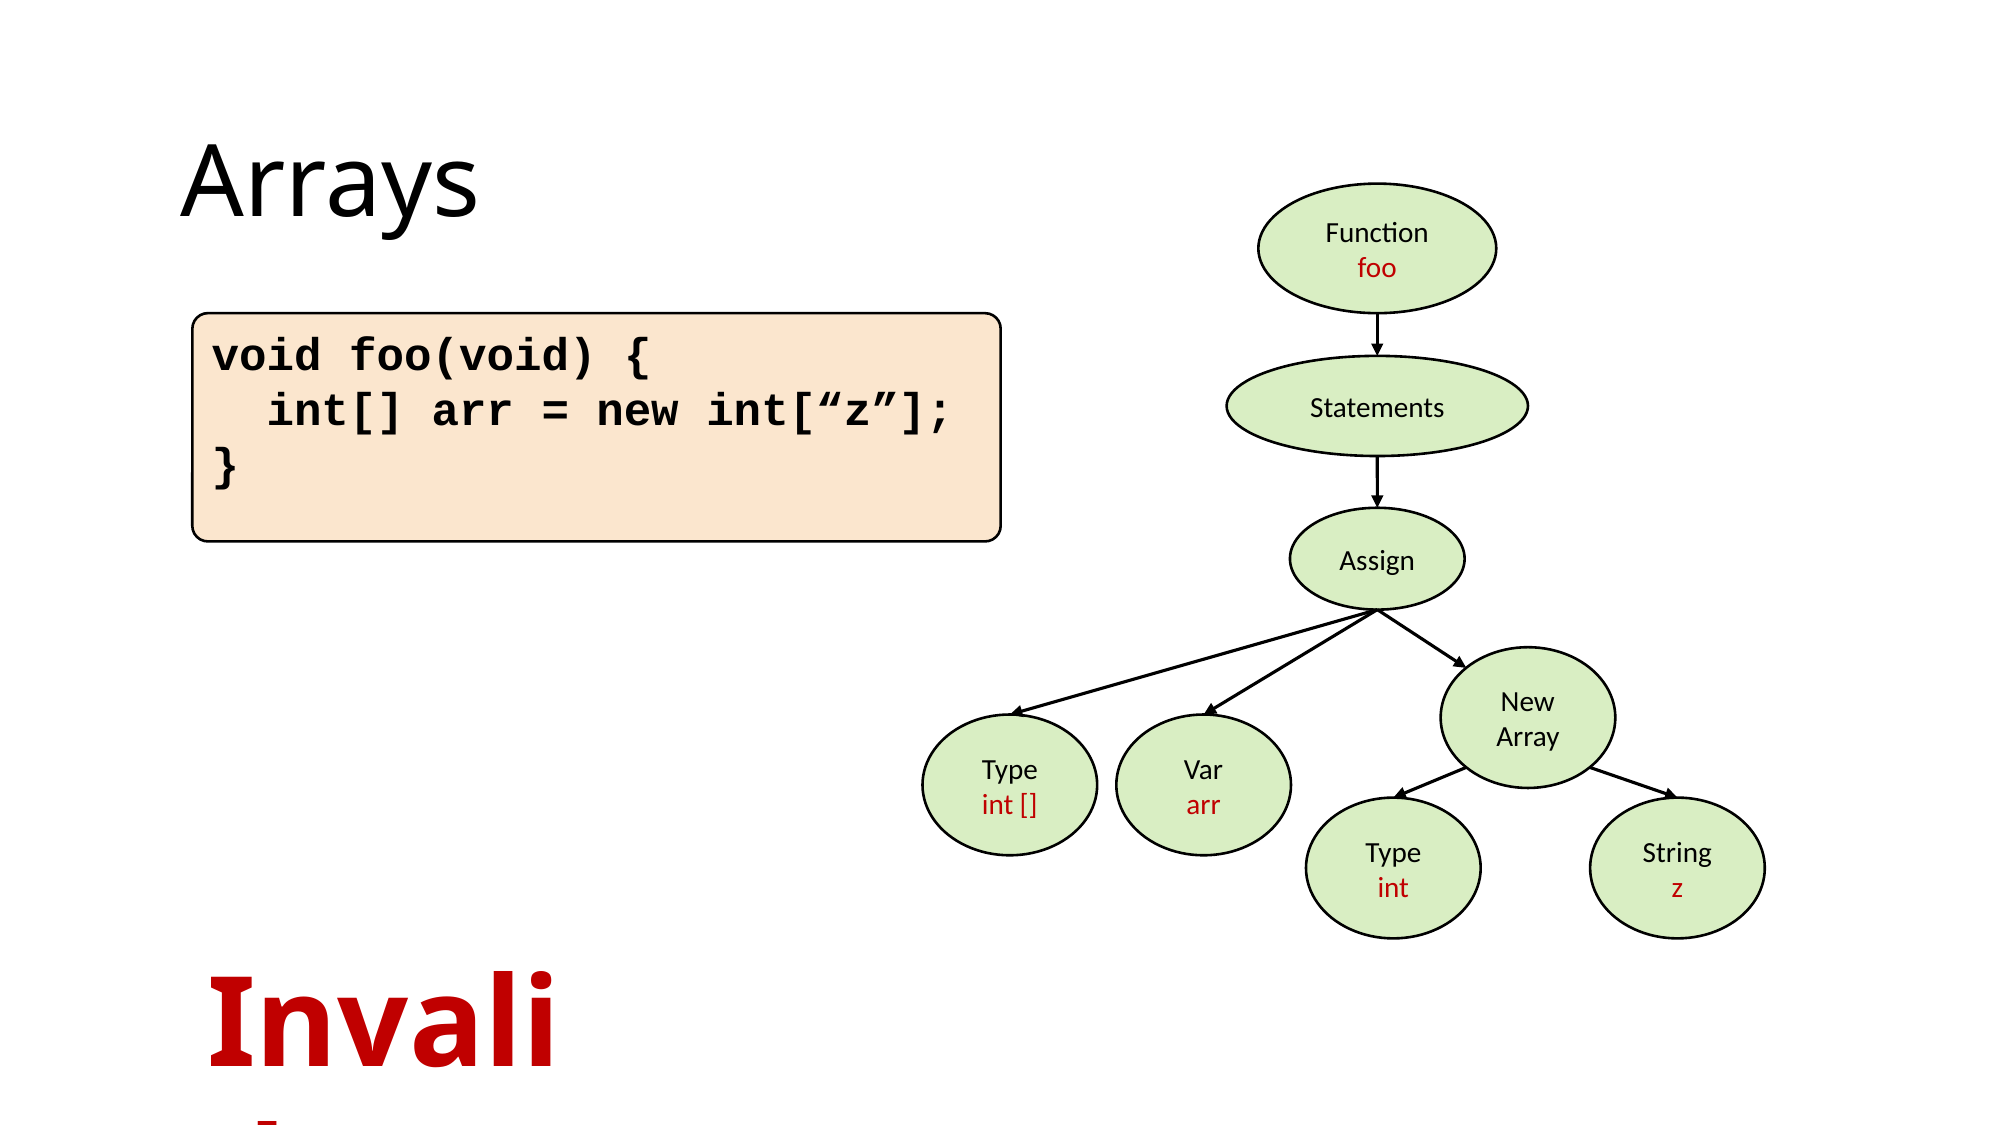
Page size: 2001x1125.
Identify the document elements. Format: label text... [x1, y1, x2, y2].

text_box Type int [1304, 796, 1482, 940]
text_box New Array [1439, 645, 1617, 790]
text_box [1589, 766, 1678, 799]
text_box Function foo [1257, 182, 1498, 315]
text_box Assign [1288, 506, 1466, 606]
text_box [1386, 609, 1467, 669]
text_box [1009, 609, 1378, 716]
text_box Var arr [1115, 722, 1293, 857]
text_box [1377, 354, 1384, 360]
text_box [1392, 766, 1467, 799]
text_box Invalid [192, 934, 651, 1125]
text_box Arrays [165, 109, 1829, 245]
text_box Type int [] [921, 713, 1099, 857]
text_box Statements [1225, 354, 1530, 458]
text_box String z [1588, 796, 1767, 940]
text_box void foo(void) { int[] arr = new int[“z”]; } [190, 311, 1002, 543]
